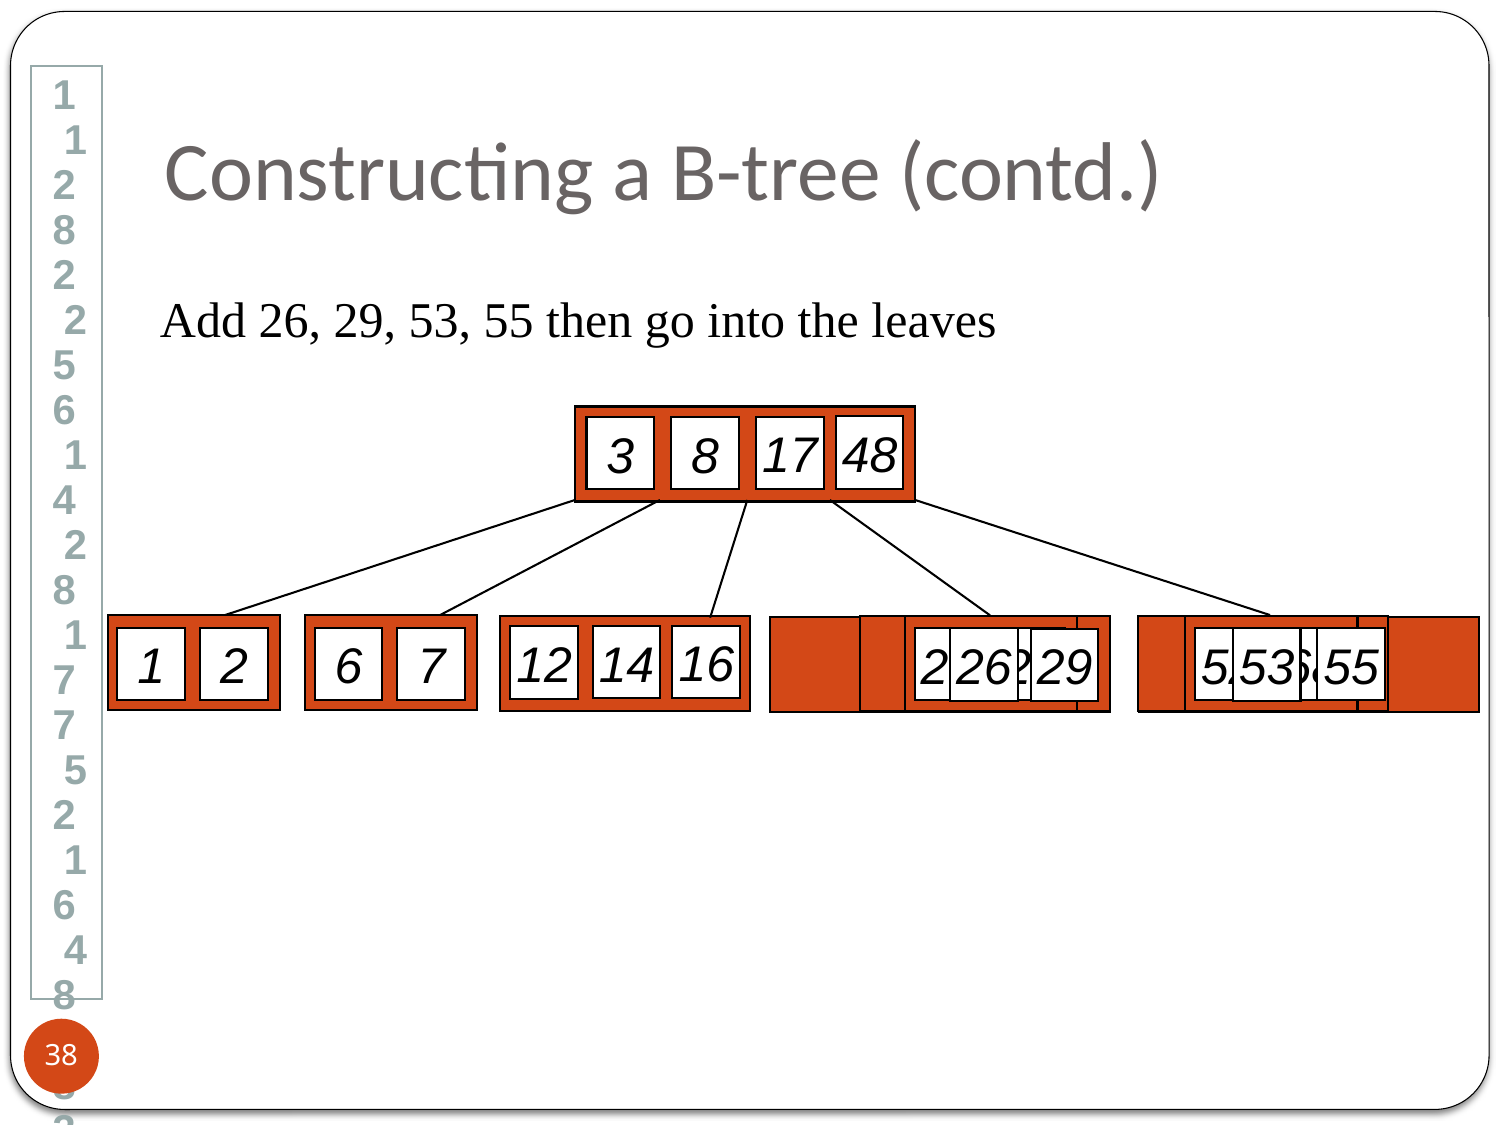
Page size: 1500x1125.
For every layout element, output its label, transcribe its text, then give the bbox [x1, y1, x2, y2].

text_box [1358, 615, 1388, 711]
text_box [860, 616, 1111, 712]
text_box 29 [1030, 628, 1099, 701]
text_box 3 [586, 417, 655, 490]
text_box 28 [1018, 628, 1030, 701]
text_box [904, 615, 1078, 711]
text_box 16 [672, 625, 741, 699]
text_box 68 [1301, 628, 1317, 701]
text_box [1137, 615, 1185, 711]
text_box [304, 615, 478, 711]
text_box 55 [1317, 628, 1385, 701]
text_box 1 12 8 2 25 6 14 28 17 7 52 16 48 68 3 26 29 53 55 45 [31, 65, 102, 1000]
text_box [769, 616, 860, 712]
text_box 53 [1232, 628, 1301, 701]
title Constructing a B-tree (contd.) [150, 45, 1425, 233]
text_box 26 [950, 628, 1018, 701]
text_box 2 [200, 627, 268, 701]
text_box [575, 406, 916, 502]
text_box 8 [671, 416, 739, 490]
text_box 25 [914, 628, 950, 701]
text_box 48 [835, 416, 904, 489]
slide_number 38 [23, 1018, 99, 1094]
text_box 12 [510, 626, 579, 699]
text_box Add 26, 29, 53, 55 then go into the leaves [145, 279, 1012, 355]
text_box 52 [1194, 628, 1232, 701]
text_box [1139, 616, 1480, 712]
text_box 1 [117, 627, 186, 701]
text_box [500, 616, 750, 712]
text_box [107, 615, 281, 711]
text_box 14 [592, 625, 661, 699]
text_box 17 [755, 416, 824, 489]
text_box 6 [314, 627, 383, 701]
text_box [1185, 615, 1358, 711]
text_box 7 [397, 627, 466, 701]
